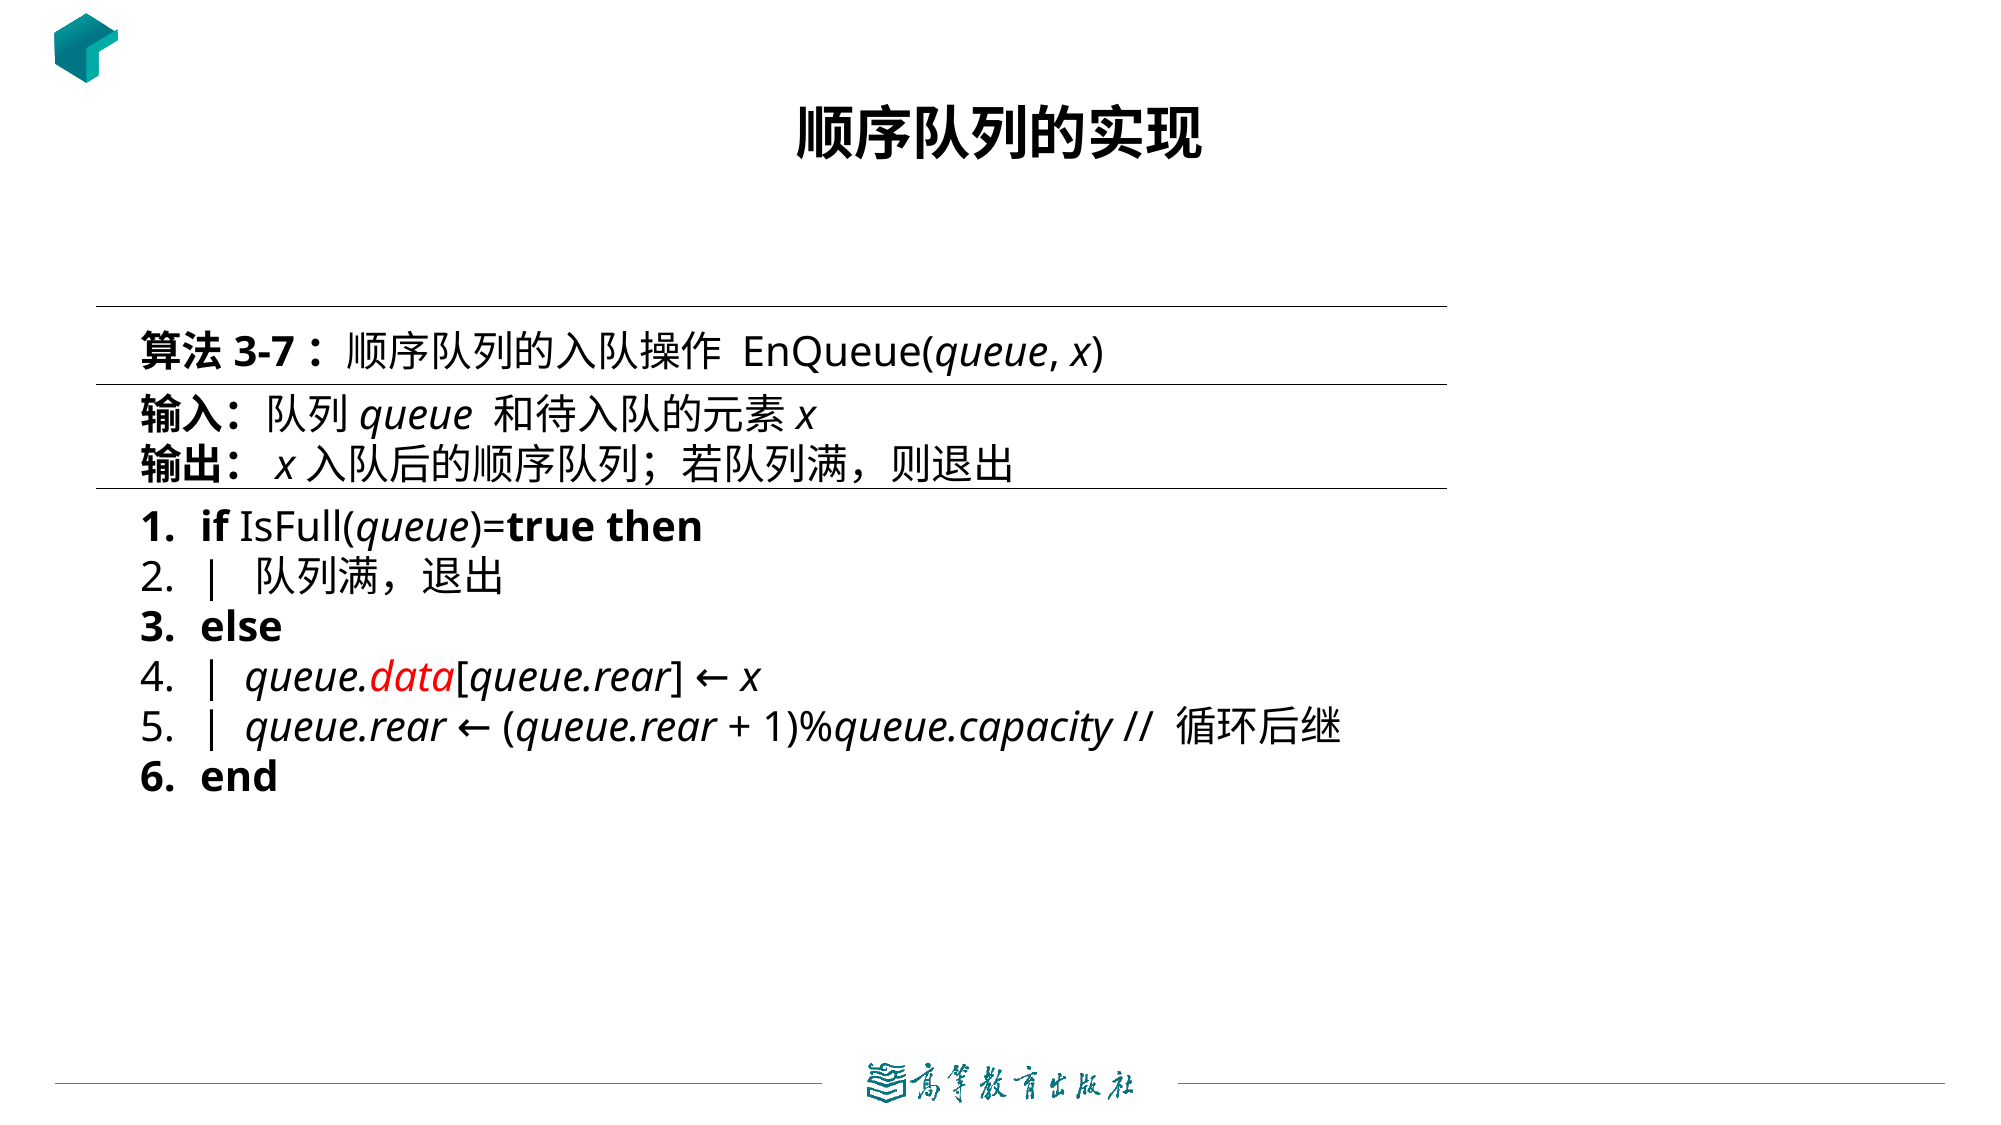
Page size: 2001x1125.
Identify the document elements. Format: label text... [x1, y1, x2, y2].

title 顺序队列的实现 [137, 92, 1863, 178]
list 算法3-7：顺序队列的入队操作 EnQueue(queue, x) 输入：队列queue 和待入队的元素x 输出：x入队后的顺序队列；若队列满，则退出 if IsFull(queue)=true then | 队列满，退出 else | queue.data[queue.rear] ← x | queue.rear ← (queue.rear + 1)%queue.capacity // 循环后继 end [125, 236, 1817, 889]
picture [867, 1063, 1133, 1103]
